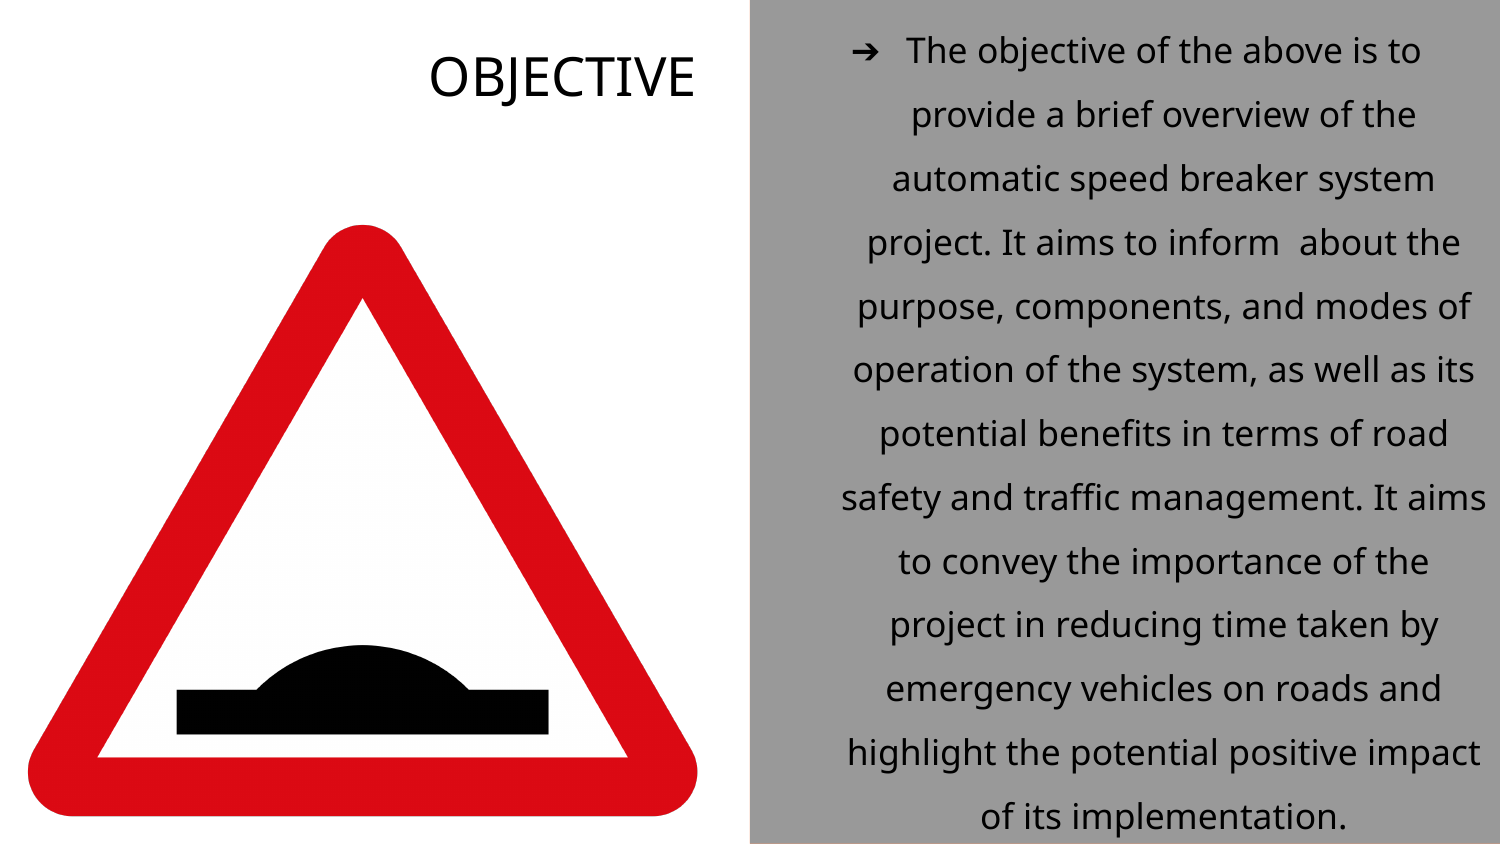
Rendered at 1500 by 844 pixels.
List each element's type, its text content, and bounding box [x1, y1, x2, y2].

text_box The objective of the above is to provide a brief overview of the automatic speed breaker system project. It aims to inform about the purpose, components, and modes of operation of the system, as well as its potential benefits in terms of road safety and traffic management. It aims to convey the importance of the project in reducing time taken by emergency vehicles on roads and highlight the potential positive impact of its implementation. [750, 0, 1500, 844]
picture [24, 221, 700, 819]
text_box OBJECTIVE [413, 27, 1120, 123]
